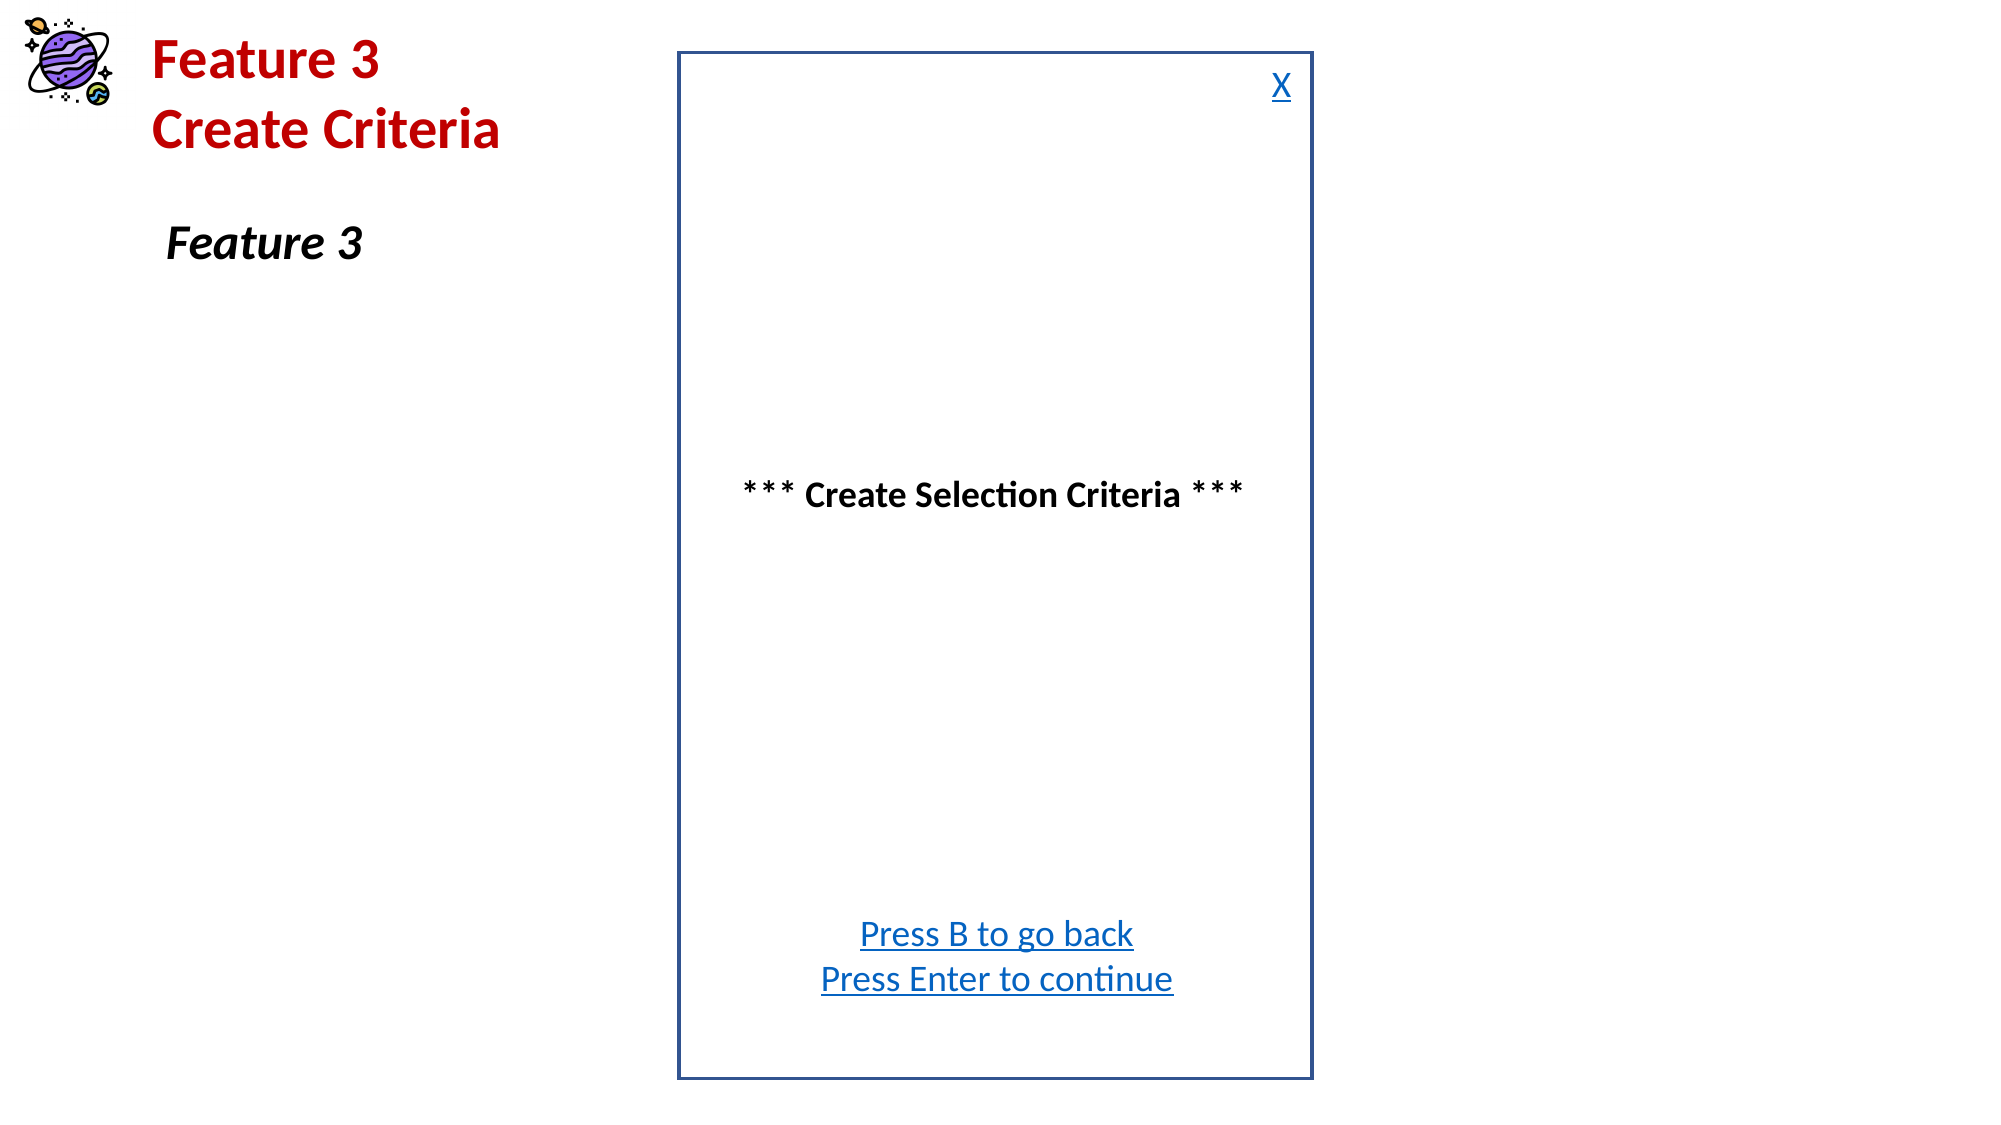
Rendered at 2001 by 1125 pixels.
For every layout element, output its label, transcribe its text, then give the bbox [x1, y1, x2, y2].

text_box X [1257, 52, 1360, 113]
text_box Feature 3 Create Criteria [138, 12, 517, 238]
picture [0, 0, 136, 130]
text_box *** Create Selection Criteria *** [679, 417, 1309, 568]
text_box Press B to go back Press Enter to continue [682, 901, 1312, 1007]
text_box Feature 3 [151, 202, 377, 277]
text_box [678, 51, 1313, 1080]
